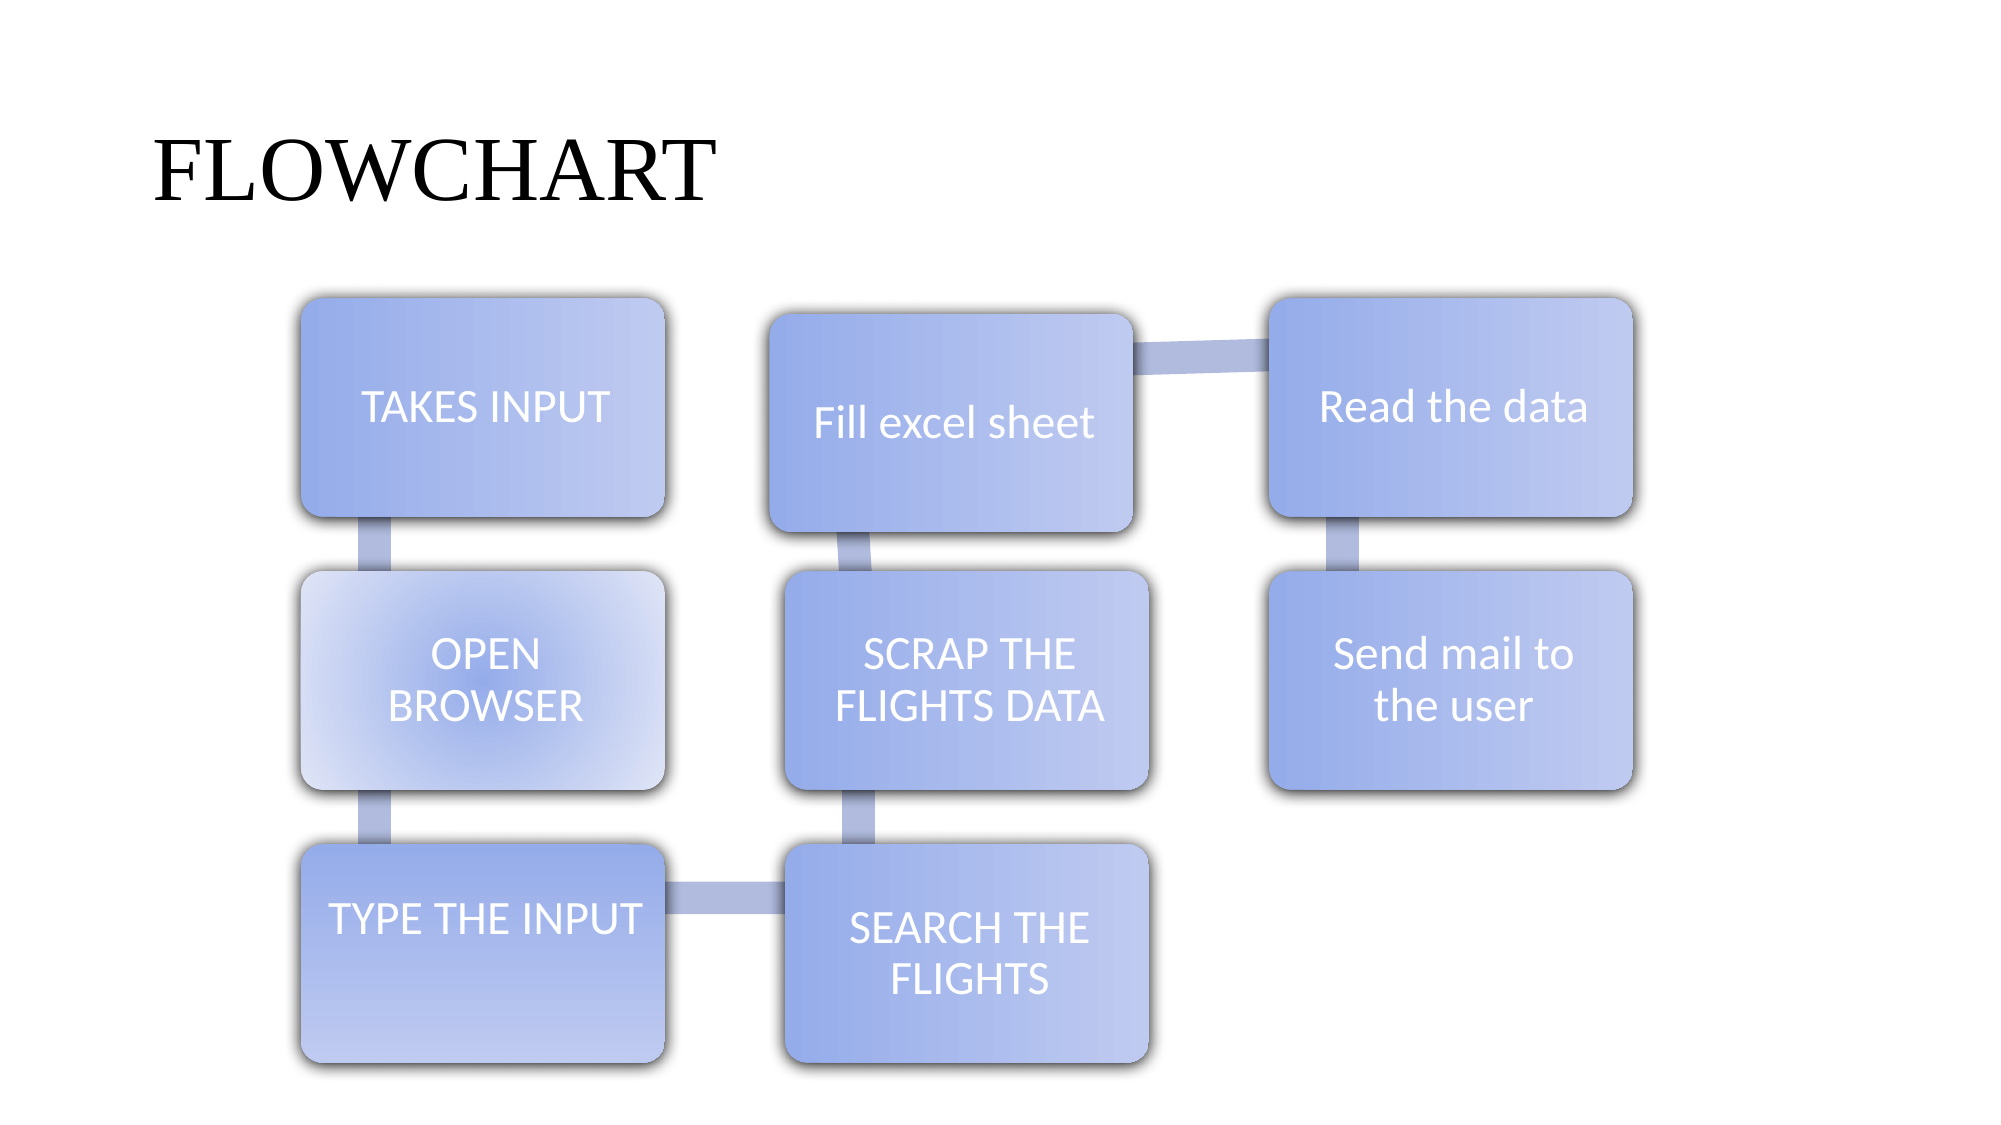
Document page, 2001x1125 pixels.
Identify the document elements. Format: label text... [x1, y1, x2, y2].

title FLOWCHART [137, 62, 1863, 280]
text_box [300, 236, 1634, 1125]
